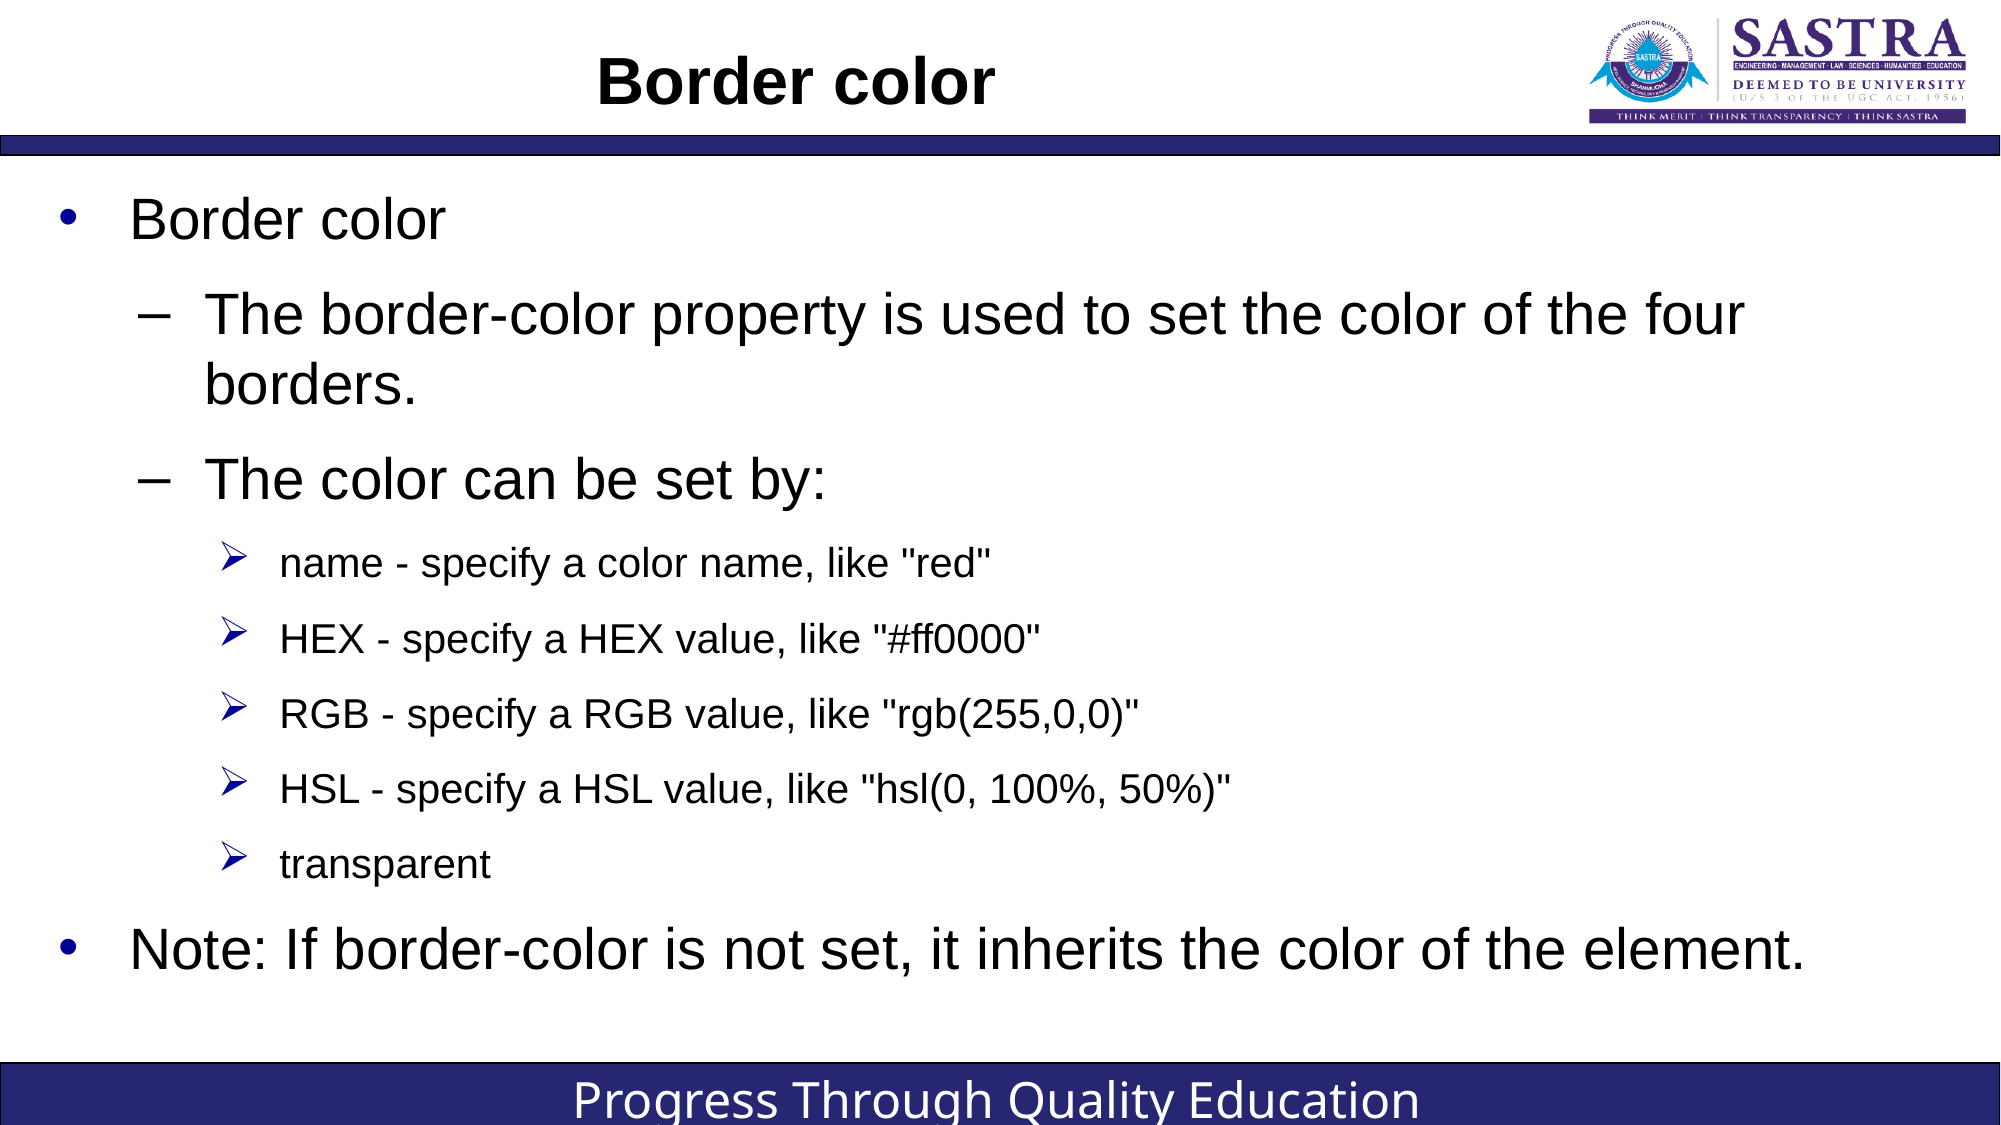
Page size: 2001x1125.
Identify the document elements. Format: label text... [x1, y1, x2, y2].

title Border color [37, 29, 1556, 119]
list Border color The border-color property is used to set the color of the four borders. The color can be set by: name - specify a color name, like "red" HEX - specify a HEX value, like "#ff0000" RGB - specify a RGB value, like "rgb(255,0,0)" HSL - specify a HSL value, like "hsl(0, 100%, 50%)" transparent Note: If border-color is not set, it inherits the color of the element. [37, 172, 1969, 1047]
picture [1566, 10, 1989, 130]
